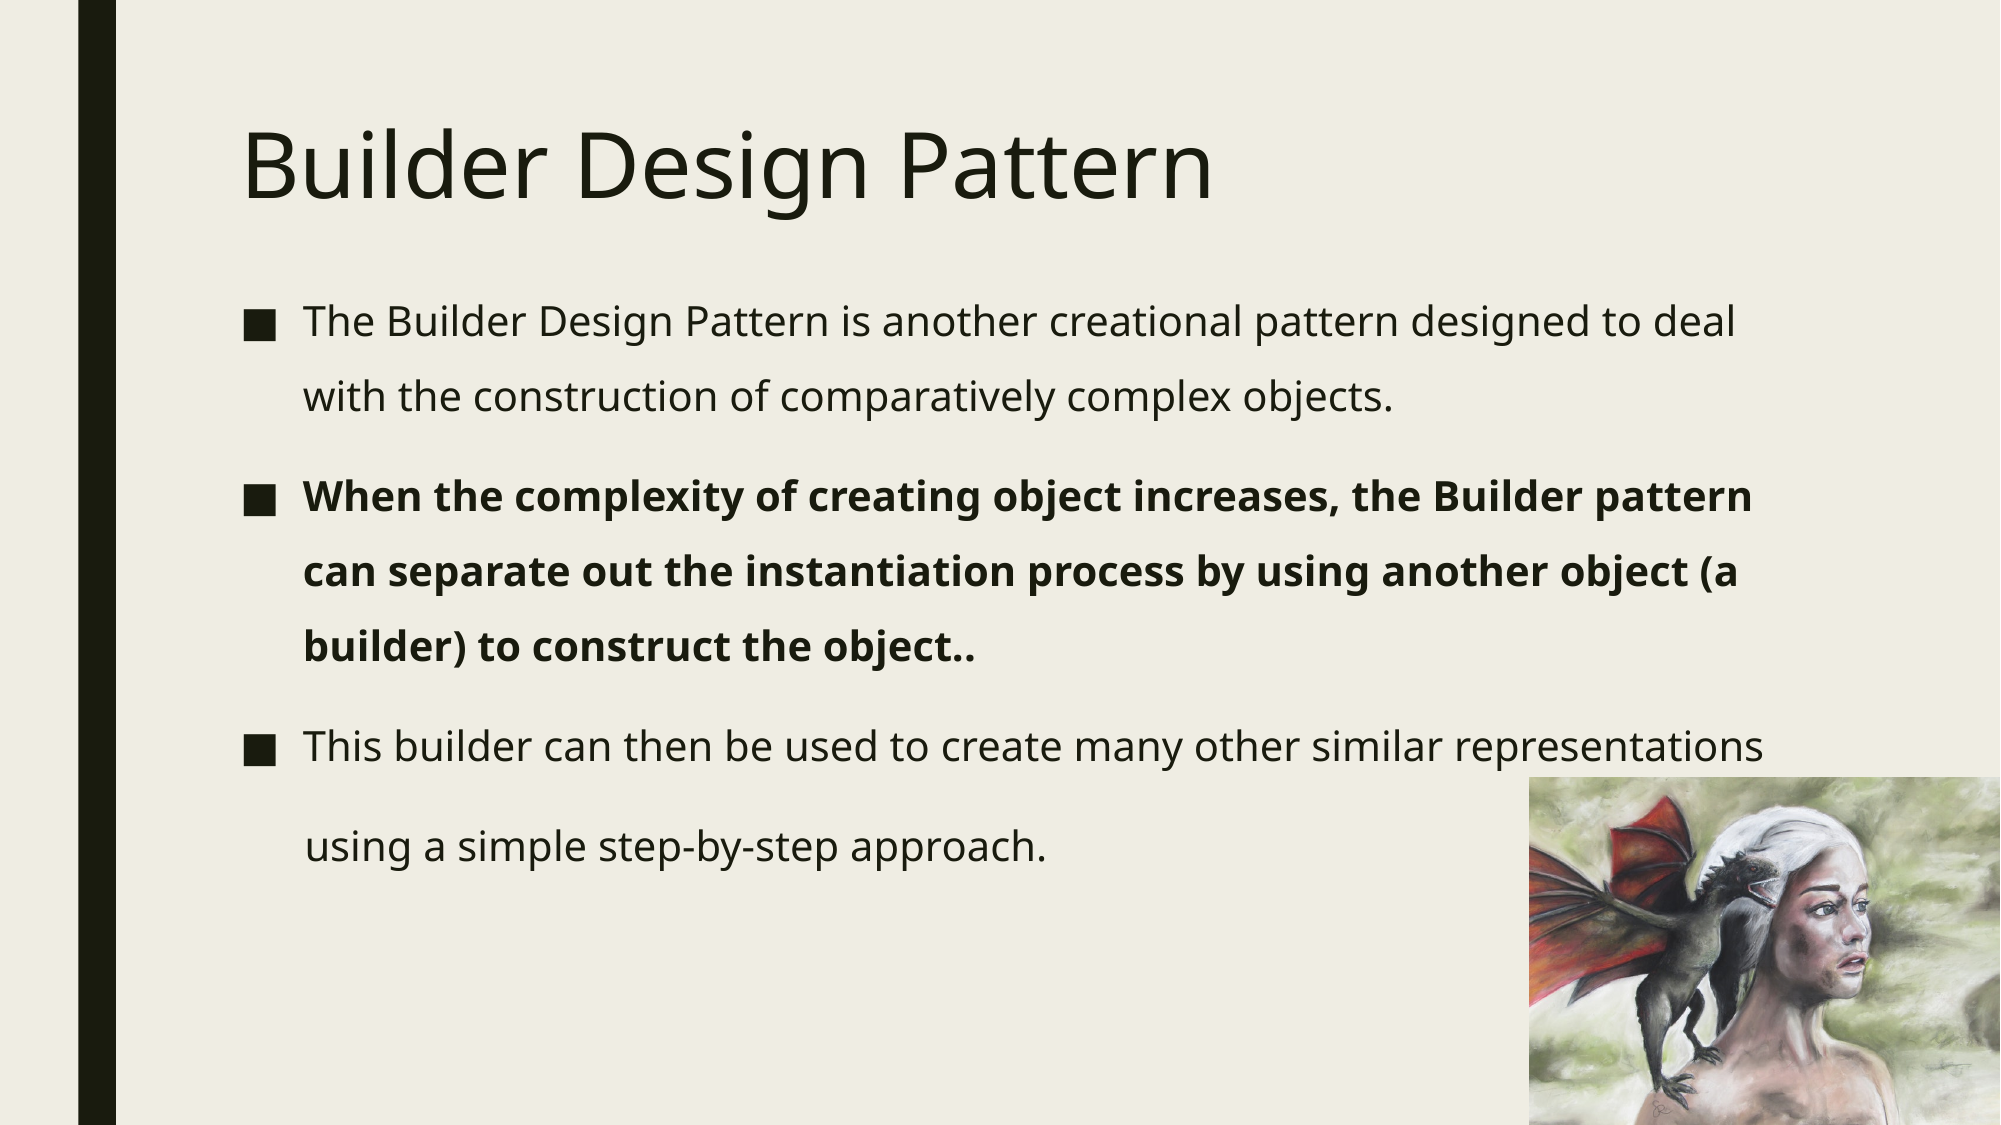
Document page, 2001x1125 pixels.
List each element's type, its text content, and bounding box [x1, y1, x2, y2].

list The Builder Design Pattern is another creational pattern designed to deal with the construction of comparatively complex objects. When the complexity of creating object increases, the Builder pattern can separate out the instantiation process by using another object (a builder) to construct the object.. This builder can then be used to create many other similar representations using a simple step-by-step approach. [225, 262, 1800, 963]
picture [1529, 777, 2000, 1125]
title Builder Design Pattern [225, 112, 1800, 262]
